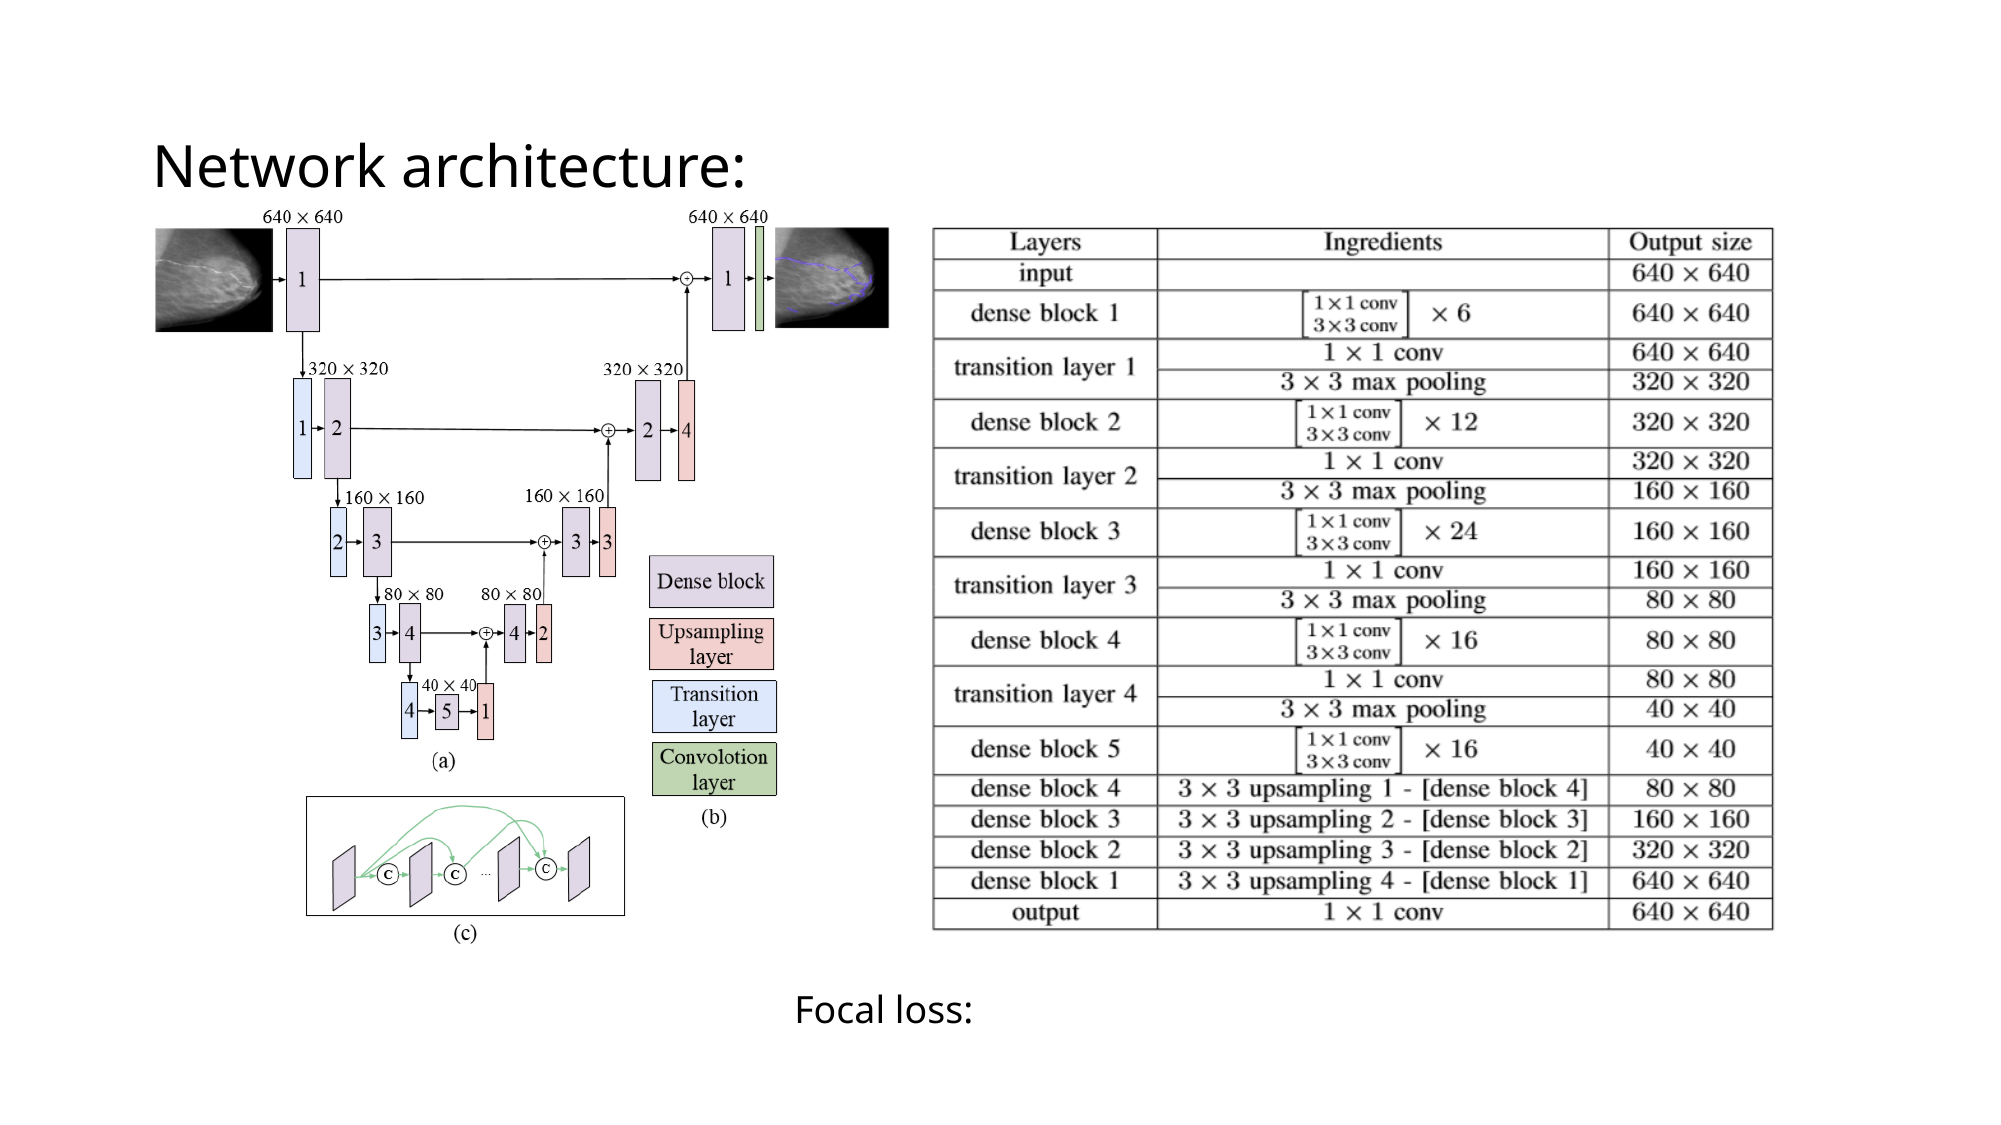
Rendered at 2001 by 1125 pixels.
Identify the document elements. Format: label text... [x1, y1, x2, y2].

picture [105, 194, 1809, 955]
title Network architecture: [137, 59, 1863, 278]
